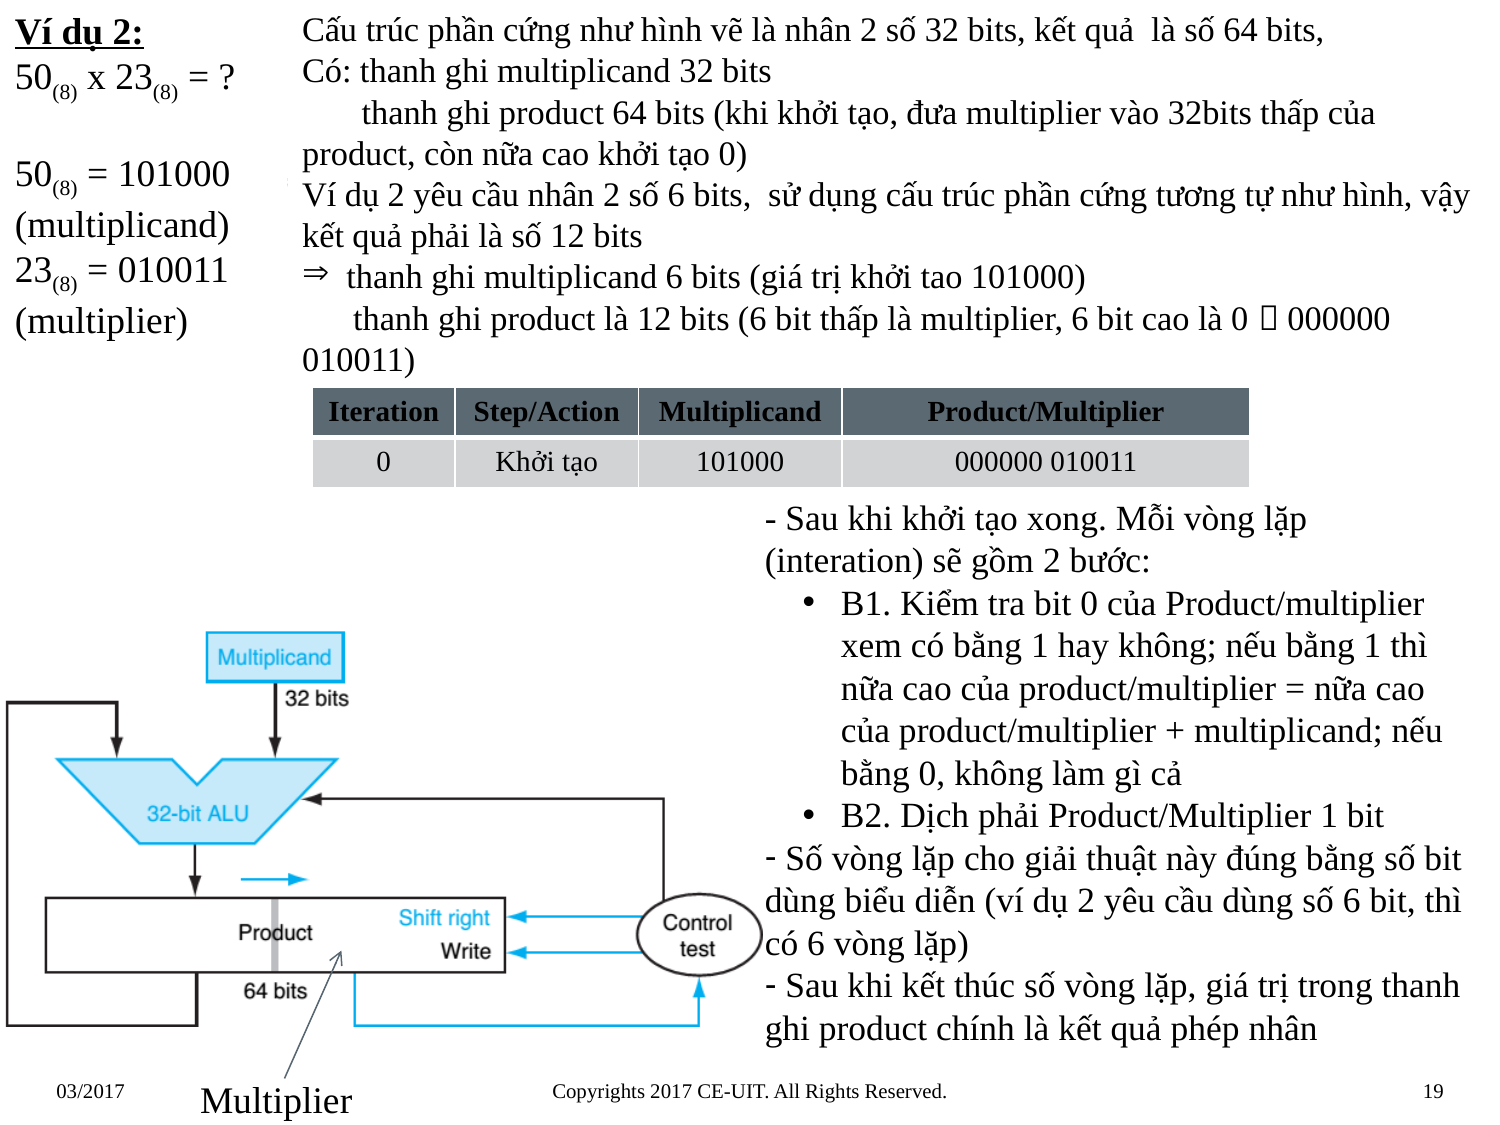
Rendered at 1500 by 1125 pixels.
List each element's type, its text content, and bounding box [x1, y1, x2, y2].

text_box Ví dụ 2: 50(8) x 23(8) = ? 50(8) = 101000 (multiplicand) 23(8) = 010011 (multiplier) [0, 0, 288, 439]
text_box Cấu trúc phần cứng như hình vẽ là nhân 2 số 32 bits, kết quả là số 64 bits, Có: thanh ghi multiplicand 32 bits thanh ghi product 64 bits (khi khởi tạo, đưa multiplier vào 32bits thấp của product, còn nữa cao khởi tạo 0) Ví dụ 2 yêu cầu nhân 2 số 6 bits, sử dụng cấu trúc phần cứng tương tự như hình, vậy kết quả phải là số 12 bits thanh ghi multiplicand 6 bits (giá trị khởi tao 101000) thanh ghi product là 12 bits (6 bit thấp là multiplier, 6 bit cao là 0  000000 010011) [287, 0, 1500, 386]
table_cell 000000 010011 [843, 440, 1249, 487]
table_header Product/Multiplier [843, 388, 1249, 435]
text_box - Sau khi khởi tạo xong. Mỗi vòng lặp (interation) sẽ gồm 2 bước: B1. Kiểm tra bit 0 của Product/multiplier xem có bằng 1 hay không; nếu bằng 1 thì nữa cao của product/multiplier = nữa cao của product/multiplier + multiplicand; nếu bằng 0, không làm gì cả B2. Dịch phải Product/Multiplier 1 bit Số vòng lặp cho giải thuật này đúng bằng số bit dùng biểu diễn (ví dụ 2 yêu cầu dùng số 6 bit, thì có 6 vòng lặp) Sau khi kết thúc số vòng lặp, giá trị trong thanh ghi product chính là kết quả phép nhân [749, 487, 1488, 1125]
table_cell 101000 [639, 440, 841, 487]
table_header Multiplicand [639, 388, 841, 435]
footer Copyrights 2017 CE-UIT. All Rights Reserved. [766, 1070, 1211, 1118]
table_header Step/Action [456, 388, 638, 435]
table_cell Khởi tạo [456, 440, 638, 487]
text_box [0, 624, 763, 1125]
table_cell 0 [313, 440, 454, 487]
table_header Iteration [313, 388, 454, 435]
